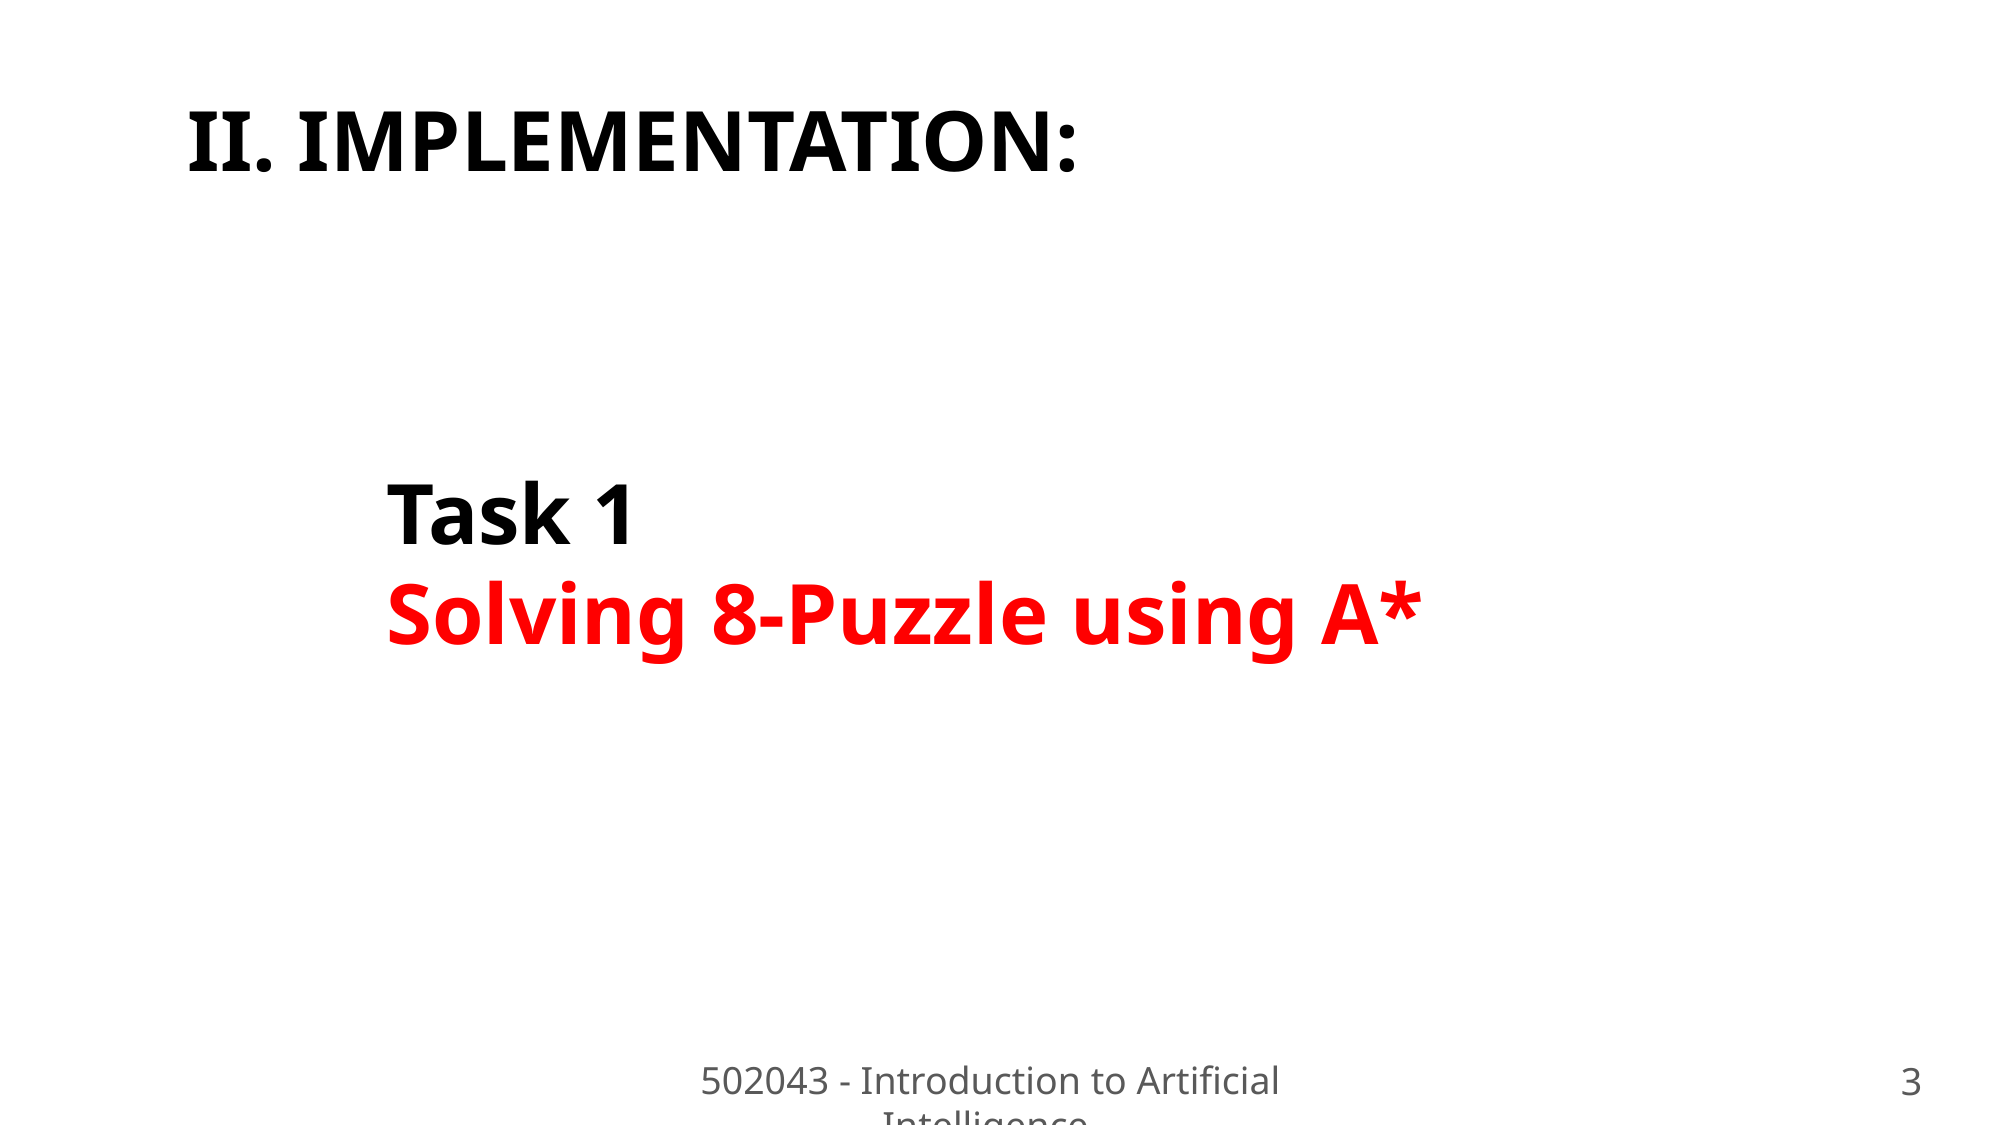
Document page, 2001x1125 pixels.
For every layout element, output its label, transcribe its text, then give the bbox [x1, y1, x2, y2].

text_box 3 [1885, 1050, 1938, 1111]
text_box 502043 - Introduction to Artificial Intelligence [586, 1049, 1395, 1125]
text_box Task 1 Solving 8-Puzzle using A* [371, 453, 1648, 669]
subtitle II. IMPLEMENTATION: [172, 92, 1482, 191]
